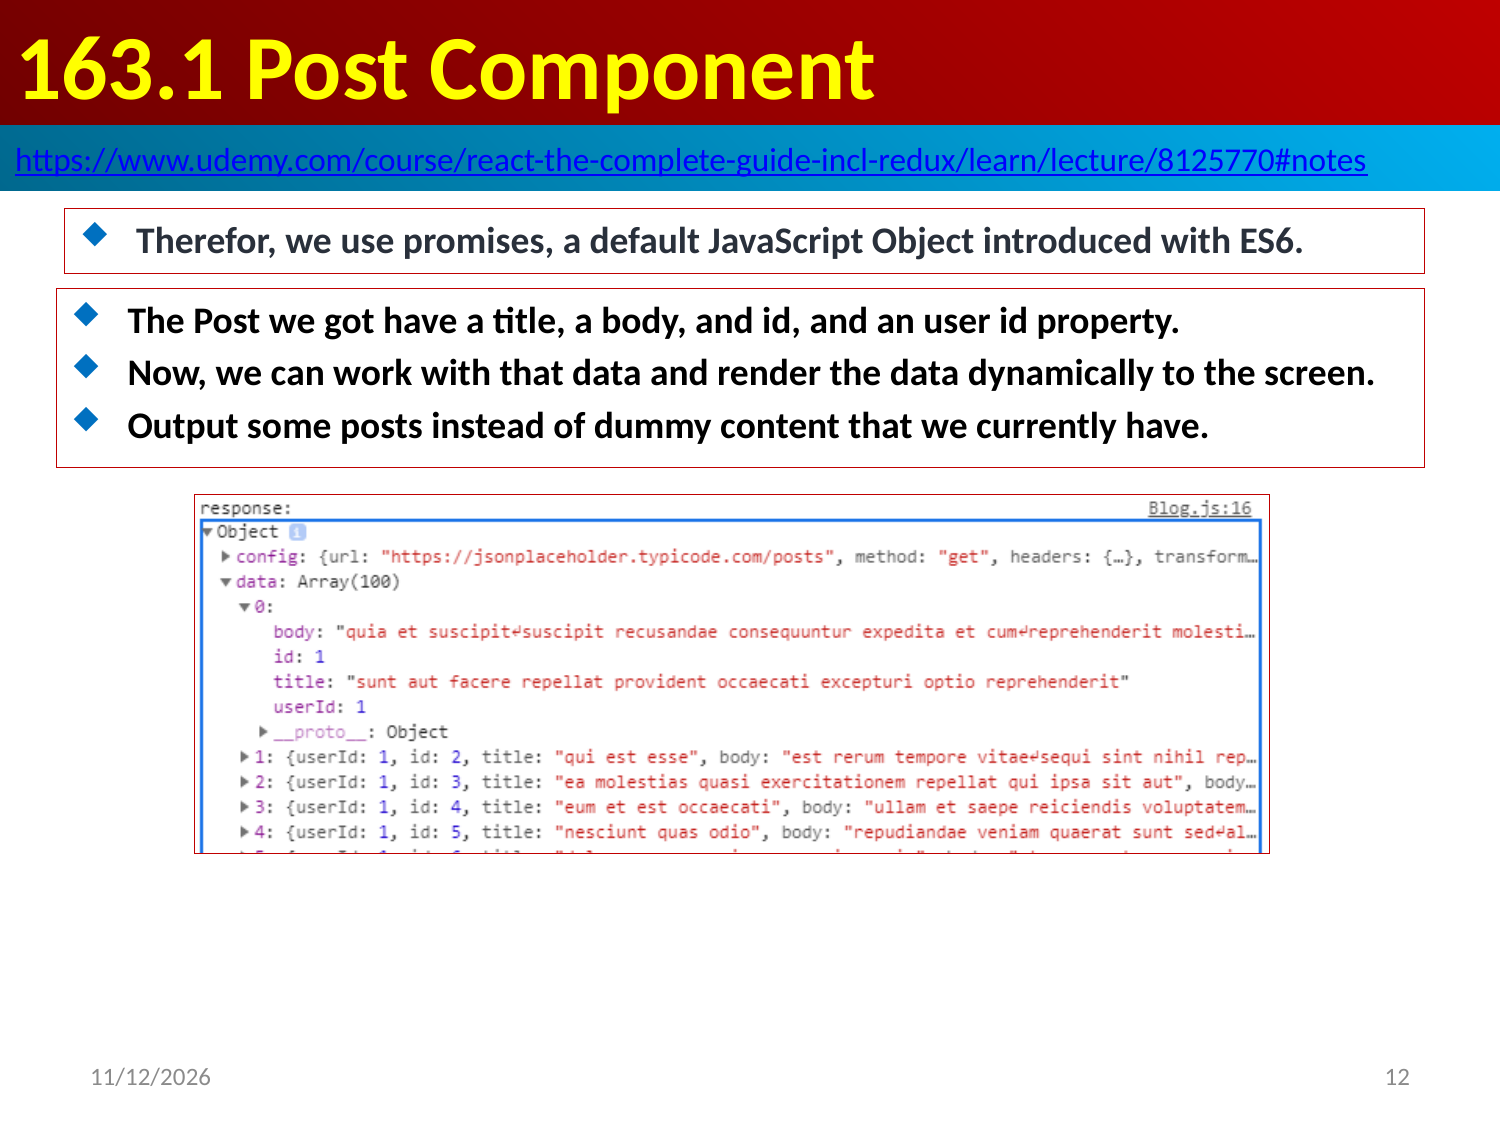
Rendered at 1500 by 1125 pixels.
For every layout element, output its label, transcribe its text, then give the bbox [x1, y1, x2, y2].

picture [194, 494, 1271, 855]
subtitle Therefor, we use promises, a default JavaScript Object introduced with ES6. [64, 208, 1425, 274]
text_box The Post we got have a title, a body, and id, and an user id property. Now, we can work with that data and render the data dynamically to the screen. Output some posts instead of dummy content that we currently have. [56, 288, 1425, 468]
title 163.1 Post Component [0, 0, 1500, 125]
text_box https://www.udemy.com/course/react-the-complete-guide-incl-redux/learn/lecture/8125770#notes [0, 125, 1500, 191]
slide_number 12 [1074, 1042, 1425, 1109]
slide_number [75, 1042, 425, 1109]
